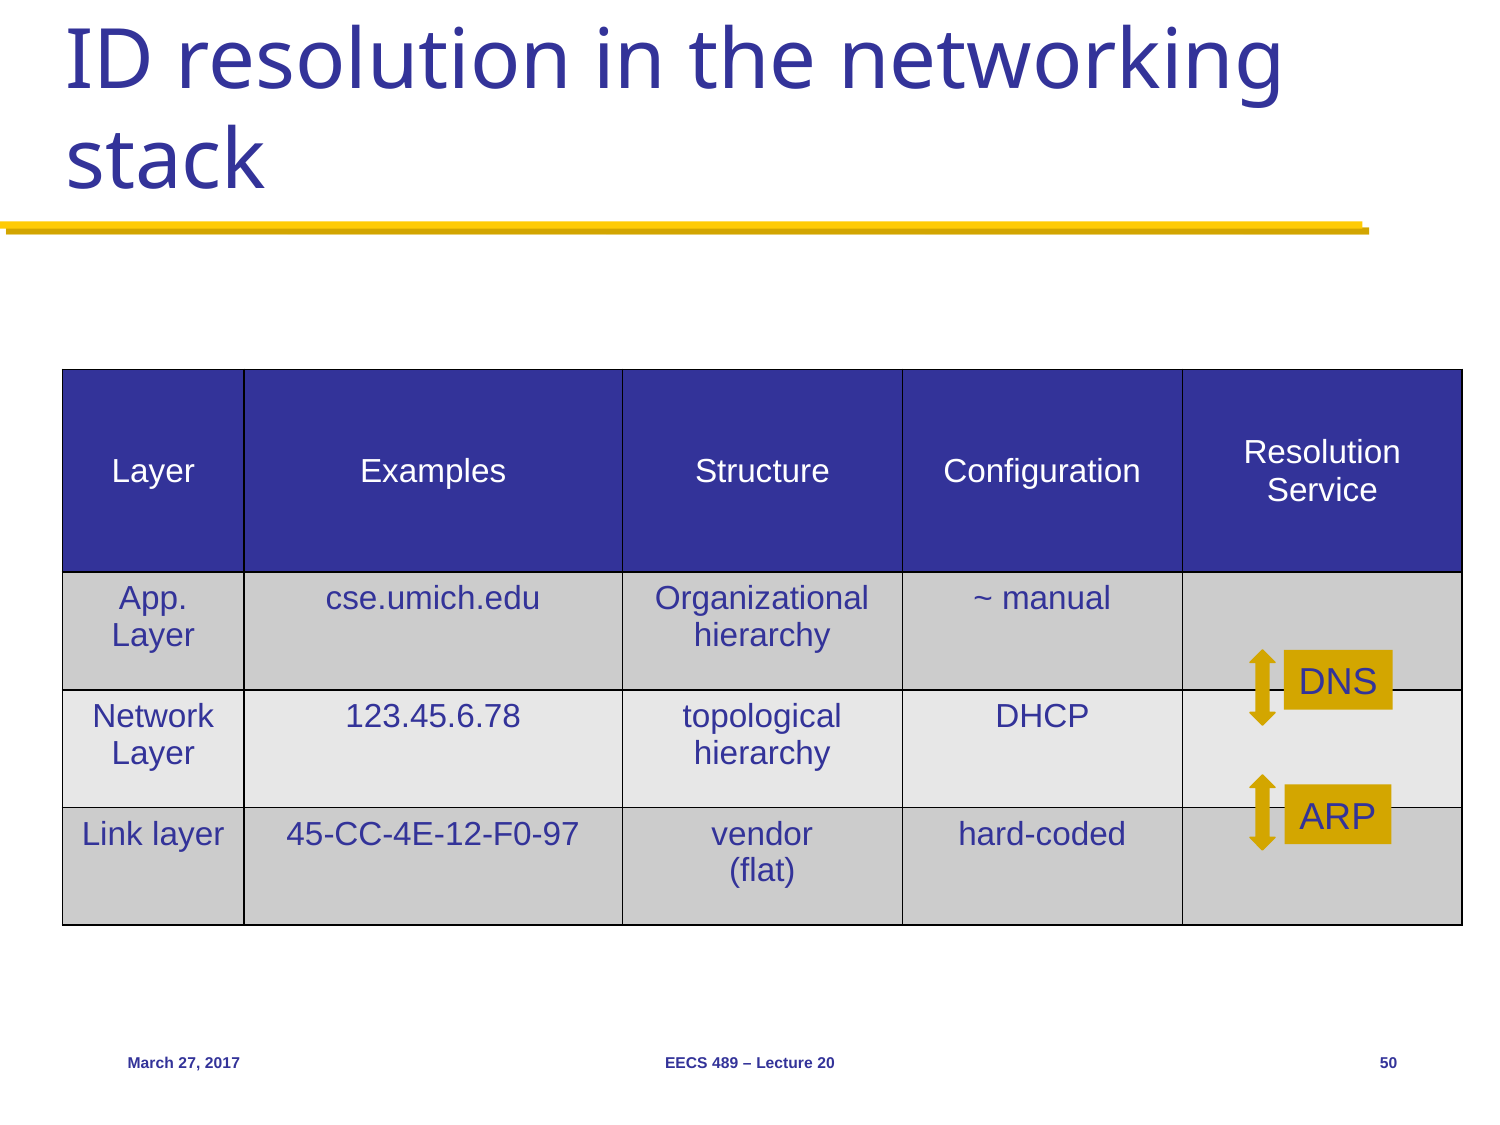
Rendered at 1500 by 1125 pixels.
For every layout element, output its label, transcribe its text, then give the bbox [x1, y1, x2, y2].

table_cell 45-CC-4E-12-F0-97 [245, 808, 622, 924]
slide_number 50 [1312, 1024, 1413, 1101]
table_cell [1183, 808, 1461, 924]
table_cell topological hierarchy [623, 691, 902, 807]
table_header Examples [245, 370, 622, 571]
table_cell DHCP [903, 691, 1182, 807]
table_cell Network Layer [63, 691, 243, 807]
table_cell Link layer [63, 808, 243, 924]
text_box DNS [1283, 649, 1393, 710]
table_cell vendor (flat) [623, 808, 902, 924]
table_cell [1183, 573, 1461, 689]
table_cell ~ manual [903, 573, 1182, 689]
table_header Layer [63, 370, 243, 571]
text_box [1250, 649, 1276, 725]
table_cell hard-coded [903, 808, 1182, 924]
title ID resolution in the networking stack [49, 24, 1451, 213]
table_cell cse.umich.edu [245, 573, 622, 689]
table_cell 123.45.6.78 [245, 691, 622, 807]
text_box ARP [1284, 784, 1392, 845]
footer EECS 489 – Lecture 20 [512, 1024, 988, 1101]
table_cell App. Layer [63, 573, 243, 689]
table_cell Organizational hierarchy [623, 573, 902, 689]
table_cell [1183, 691, 1461, 807]
text_box [1250, 774, 1276, 850]
table_header Configuration [903, 370, 1182, 571]
table_header Resolution Service [1183, 370, 1461, 571]
table_header Structure [623, 370, 902, 571]
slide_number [112, 1024, 426, 1101]
